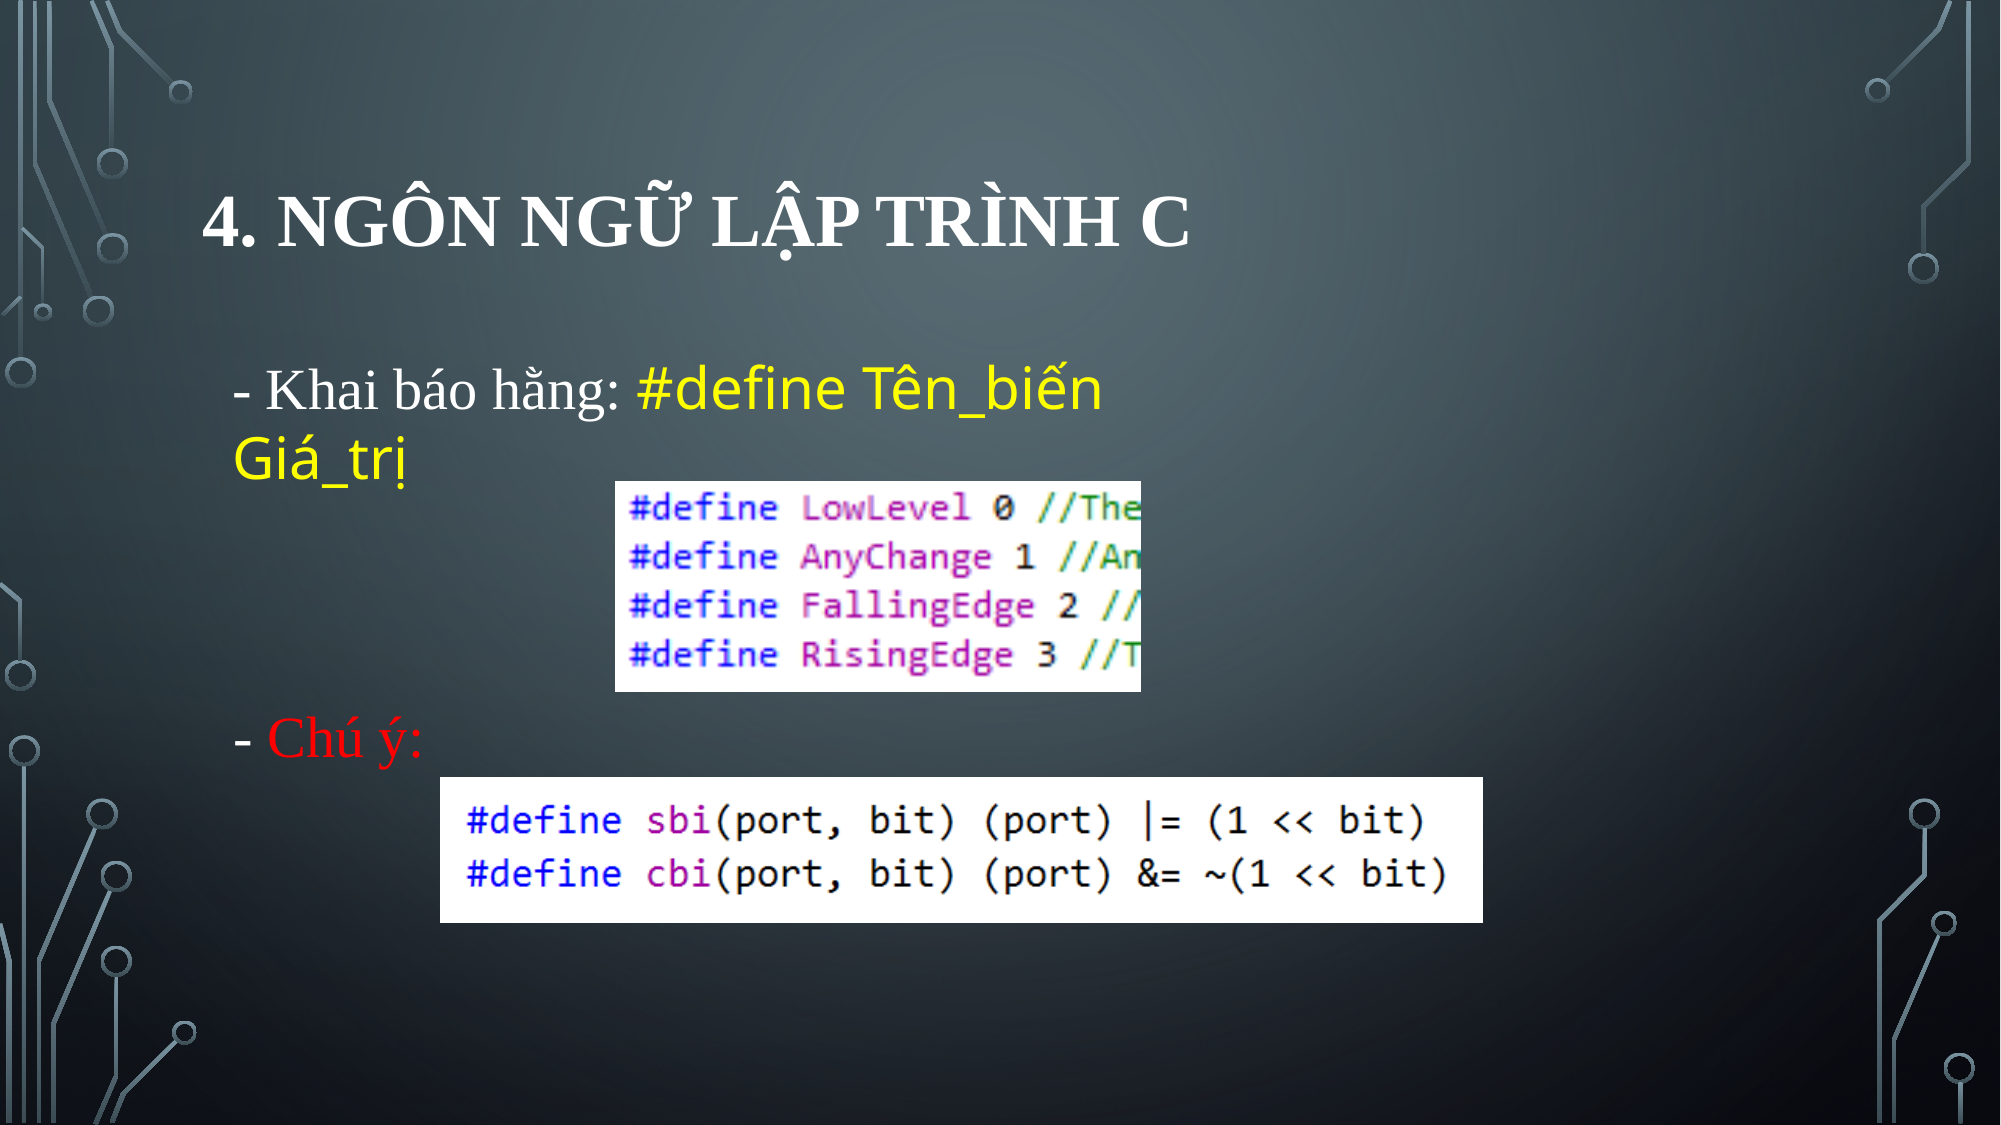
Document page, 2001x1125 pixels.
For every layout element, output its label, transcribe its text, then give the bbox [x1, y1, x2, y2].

text_box - Chú ý: [218, 691, 440, 777]
title 4. NGÔN NGỮ LẬP TRÌNH C [187, 101, 1813, 344]
picture [440, 777, 1483, 924]
text_box - Khai báo hằng: #define Tên_biến Giá_trị [217, 343, 1281, 499]
picture [615, 480, 1141, 693]
